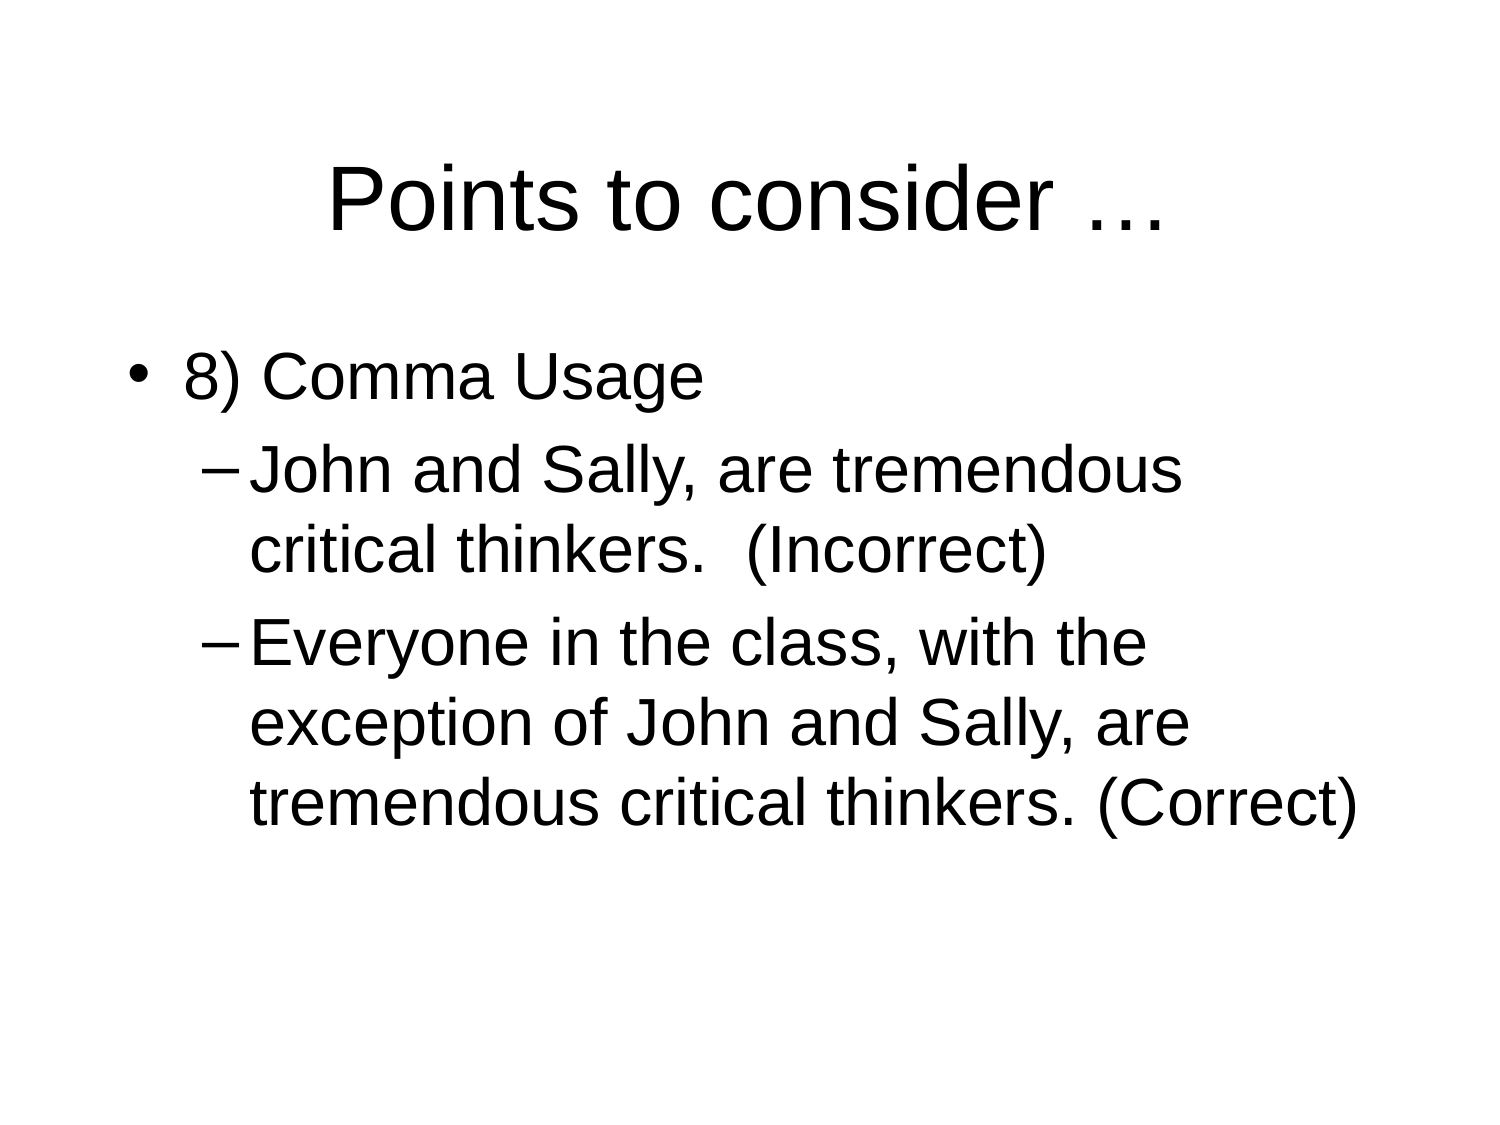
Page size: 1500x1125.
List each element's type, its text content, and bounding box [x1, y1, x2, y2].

title Points to consider … [112, 99, 1388, 288]
list 8) Comma Usage John and Sally, are tremendous critical thinkers. (Incorrect) Everyone in the class, with the exception of John and Sally, are tremendous critical thinkers. (Correct) [112, 324, 1388, 1000]
